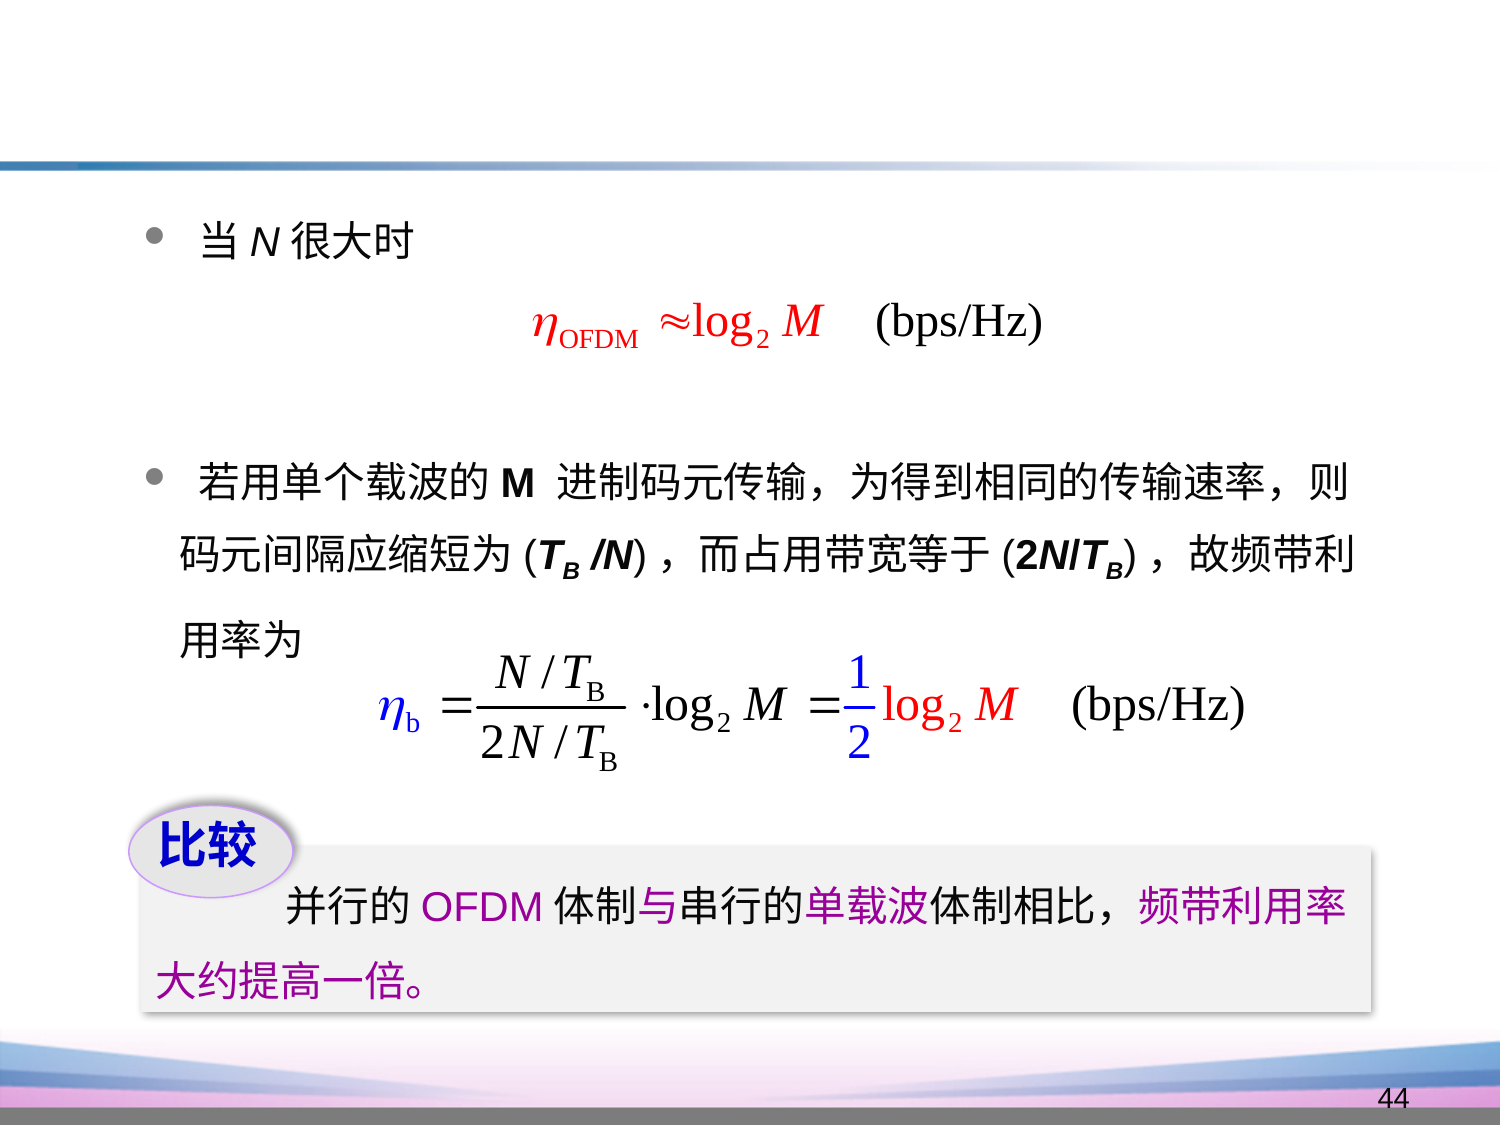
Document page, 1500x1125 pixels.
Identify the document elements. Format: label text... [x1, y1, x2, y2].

text_box 若用单个载波的M 进制码元传输，为得到相同的传输速率，则码元间隔应缩短为(TB /N)，而占用带宽等于(2N/TB)，故频带利用率为 [128, 418, 1395, 672]
slide_number 44 [1074, 1072, 1426, 1113]
text_box 并行的OFDM体制与串行的单载波体制相比，频带利用率大约提高一倍。 [140, 847, 1371, 1012]
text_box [128, 805, 294, 898]
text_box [372, 641, 1290, 783]
picture [0, 0, 1500, 1125]
text_box 当N很大时 [128, 184, 493, 273]
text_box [527, 288, 1067, 361]
